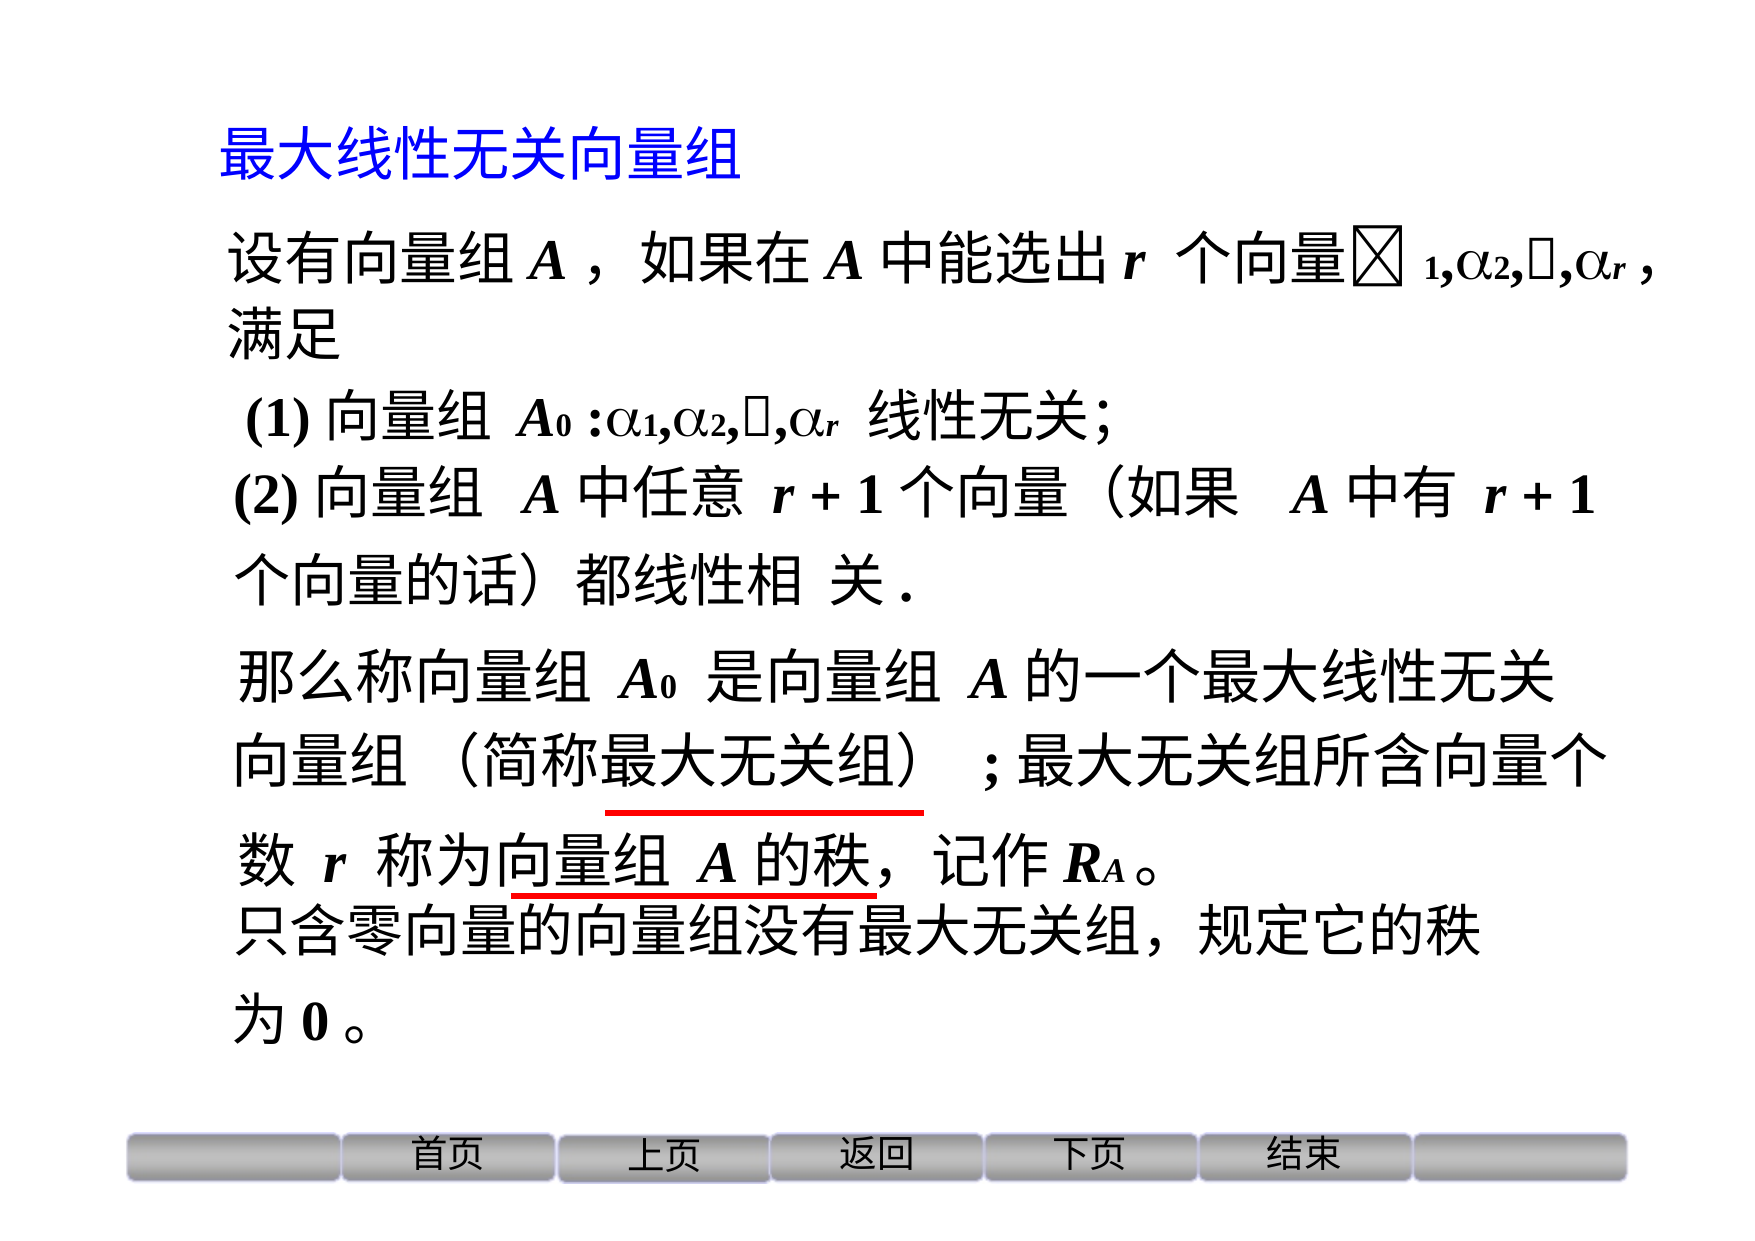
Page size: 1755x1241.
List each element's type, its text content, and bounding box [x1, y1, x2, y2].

text_box [125, 57, 1629, 1132]
picture [124, 1133, 1630, 1184]
text_box 最大线性无关向量组 设有向量组A，如果在A中能选出r 个向量1,2,,r， 满足 (1)向量组 A0 :1,2,,r 线性无关； (2)向量组 A中任意 r  1个向量（如果 A中有 r  1 个向量的话）都线性相 关. 那么称向量组 A0 是向量组 A的一个最大线性无关 向量组 （简称最大无关组） ;最大无关组所含向量个 数 r 称为向量组 A的秩，记作RA。 只含零向量的向量组没有最大无关组，规定它的秩 为0。 [218, 131, 1692, 1060]
